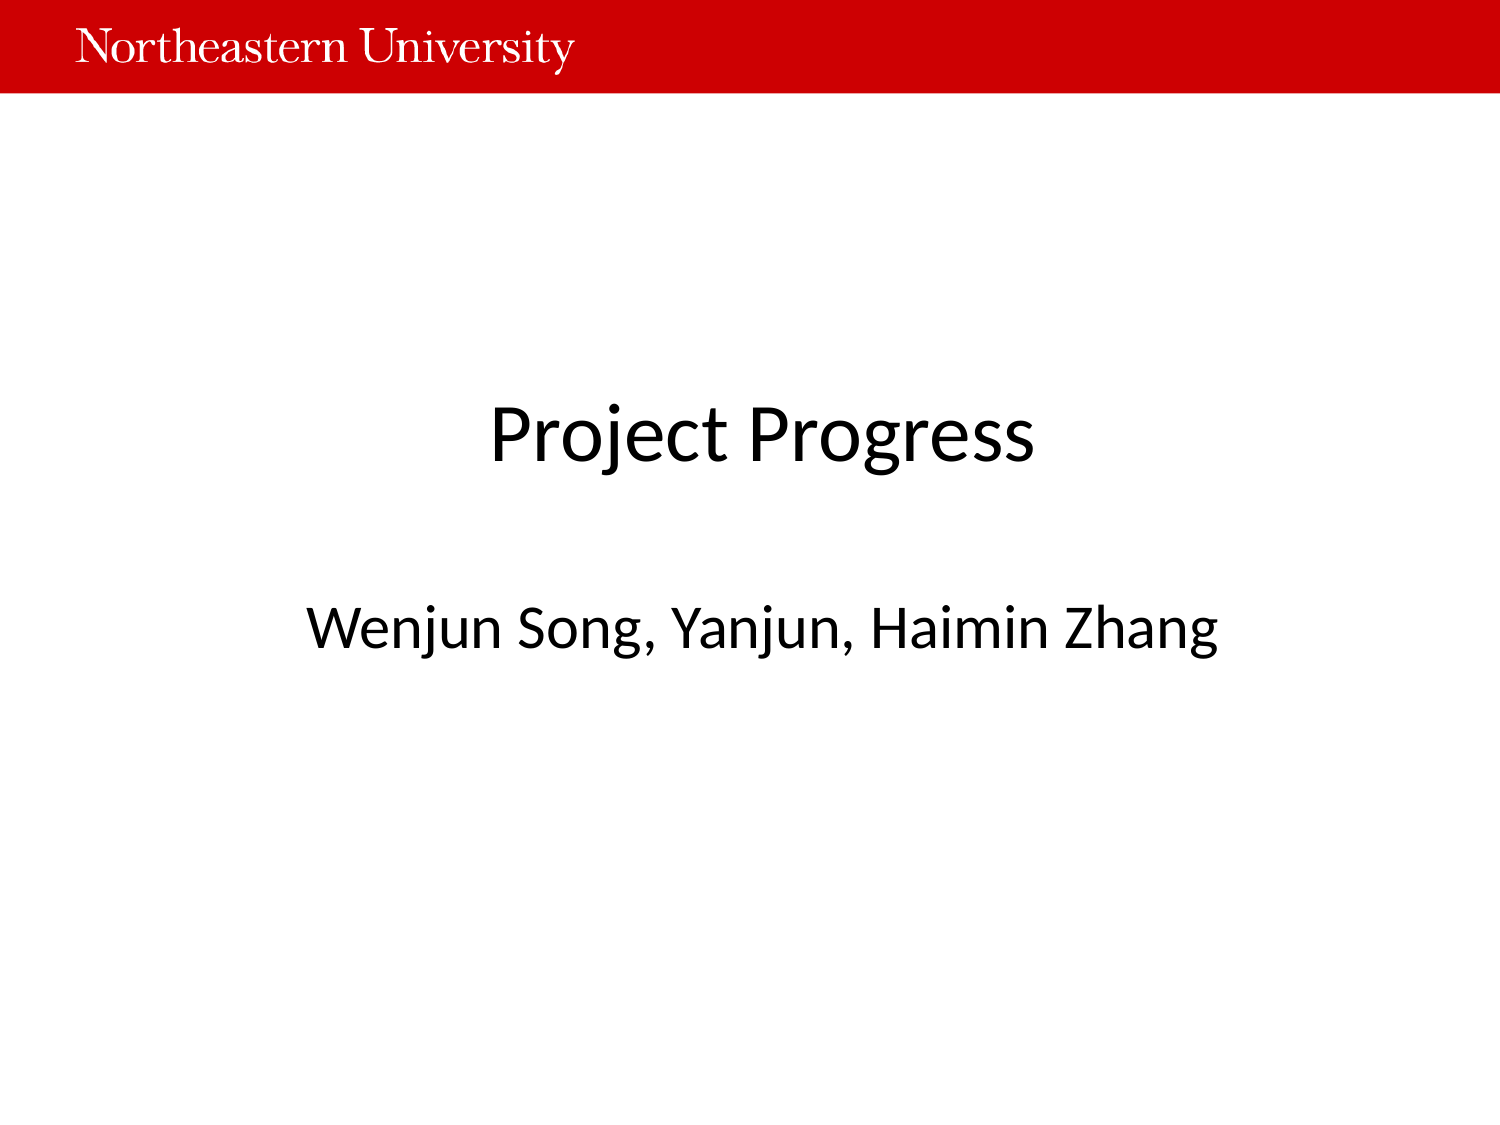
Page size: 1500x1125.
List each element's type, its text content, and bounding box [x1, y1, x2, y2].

list Project Progress Wenjun Song, Yanjun, Haimin Zhang [87, 137, 1438, 1076]
picture [75, 27, 575, 75]
